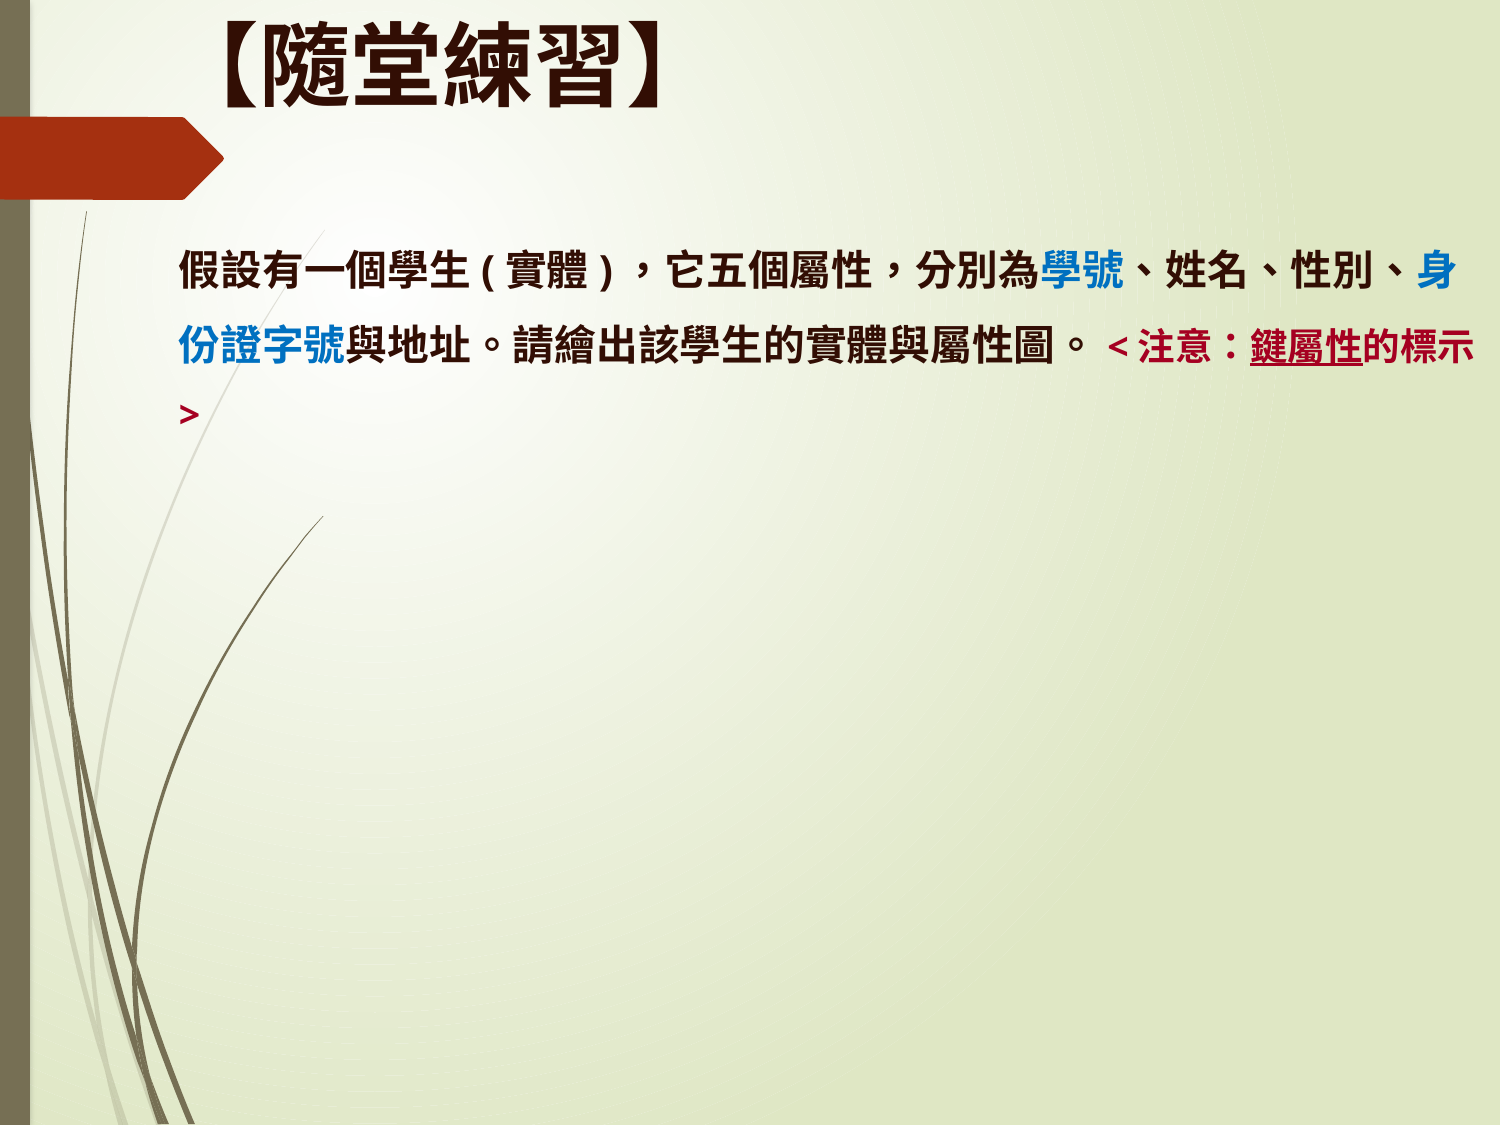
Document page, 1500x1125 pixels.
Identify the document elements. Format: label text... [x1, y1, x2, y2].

text_box 假設有一個學生(實體)，它五個屬性，分別為學號、姓名、性別、身份證字號與地址。請繪出該學生的實體與屬性圖。<注意：鍵屬性的標示> [163, 210, 1500, 894]
title 【隨堂練習】 [152, 0, 1500, 188]
